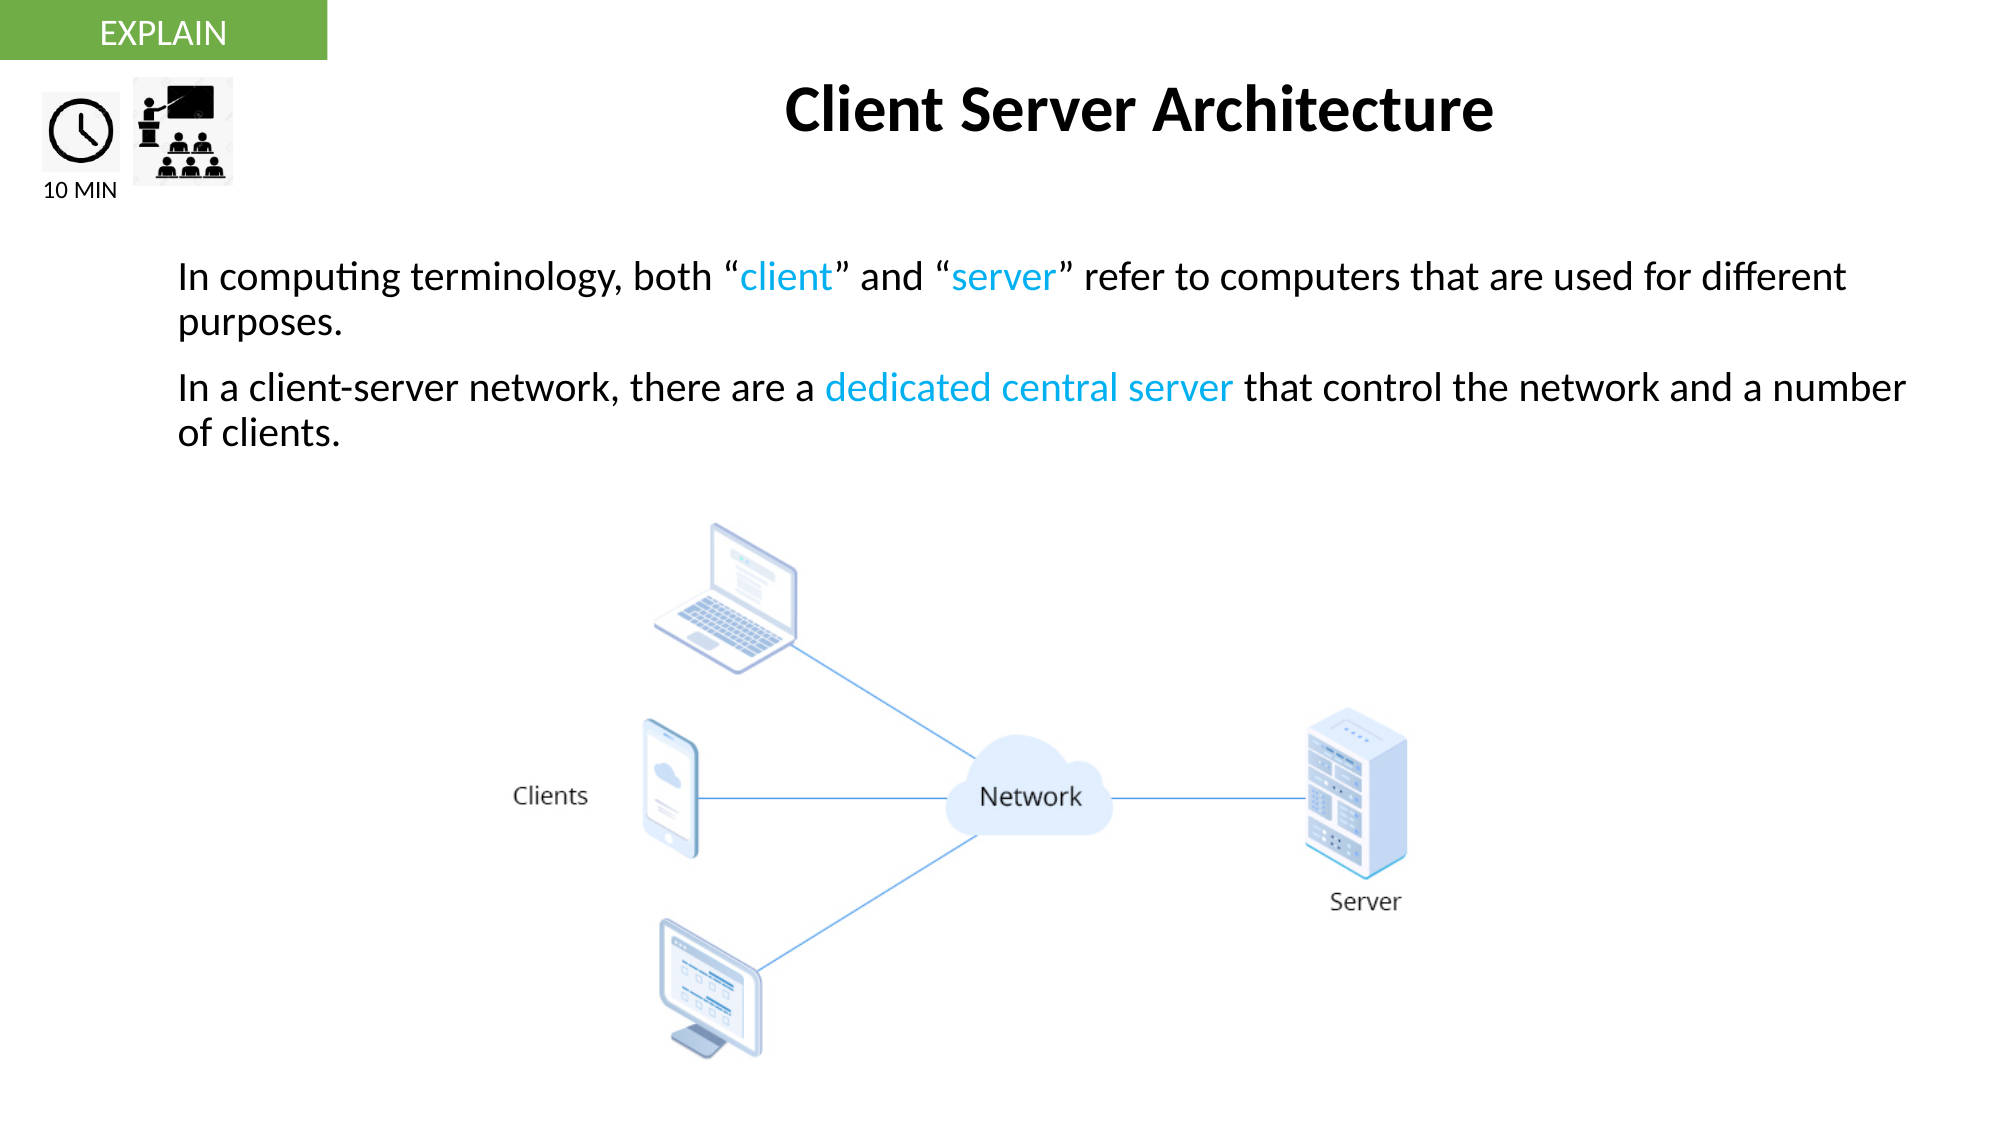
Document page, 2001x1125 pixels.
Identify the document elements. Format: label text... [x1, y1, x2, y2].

picture [132, 77, 234, 187]
list In computing terminology, both “client” and “server” refer to computers that are used for different purposes. In a client-server network, there are a dedicated central server that control the network and a number of clients. [107, 244, 1953, 565]
title Client Server Architecture [514, 64, 1782, 200]
picture [42, 91, 120, 172]
text_box 10 MIN [27, 165, 134, 211]
text_box EXPLAIN [0, 0, 328, 60]
picture [451, 491, 1521, 1094]
